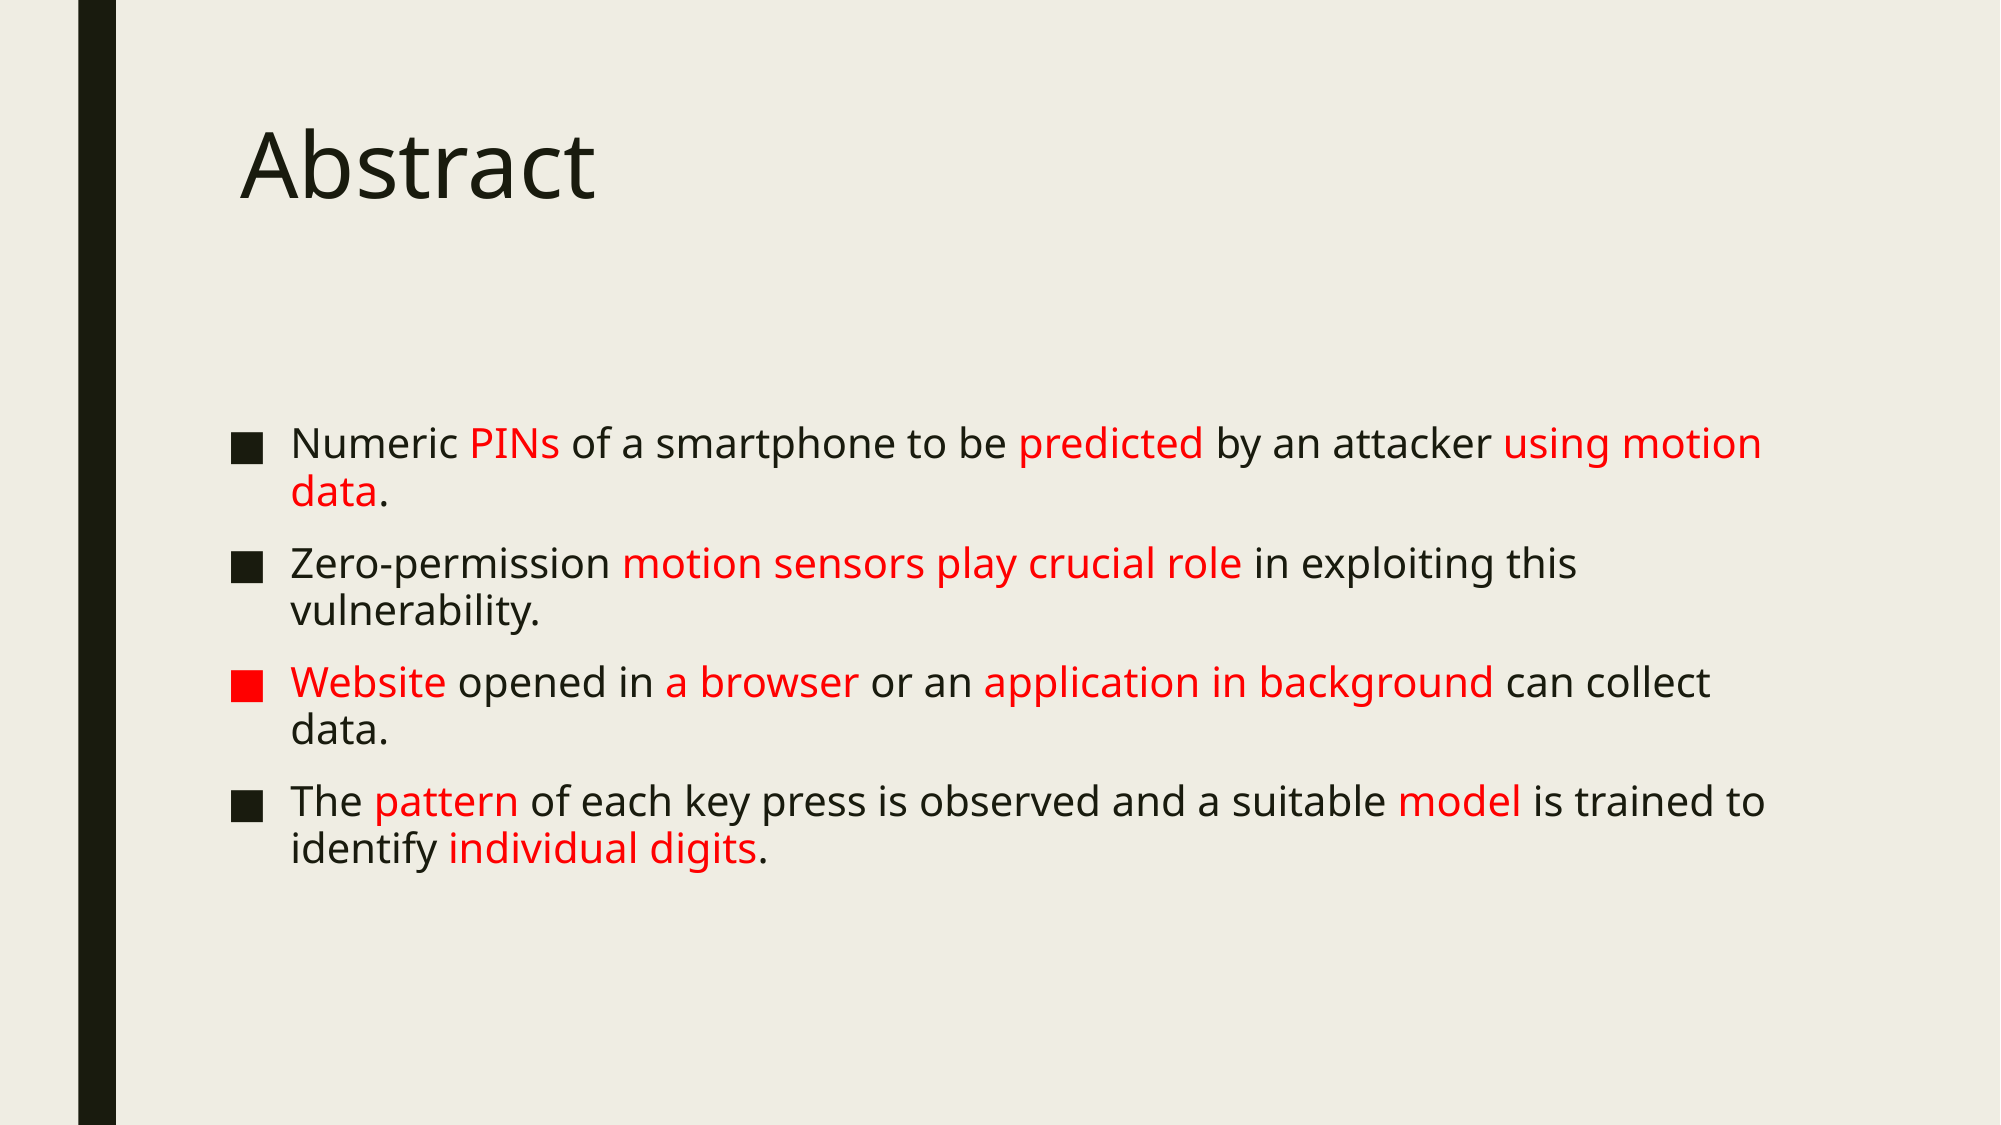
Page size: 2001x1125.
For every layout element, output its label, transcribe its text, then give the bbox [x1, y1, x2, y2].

list Numeric PINs of a smartphone to be predicted by an attacker using motion data. Zero-permission motion sensors play crucial role in exploiting this vulnerability. Website opened in a browser or an application in background can collect data. The pattern of each key press is observed and a suitable model is trained to identify individual digits. [212, 413, 1788, 905]
title Abstract [225, 112, 1800, 357]
